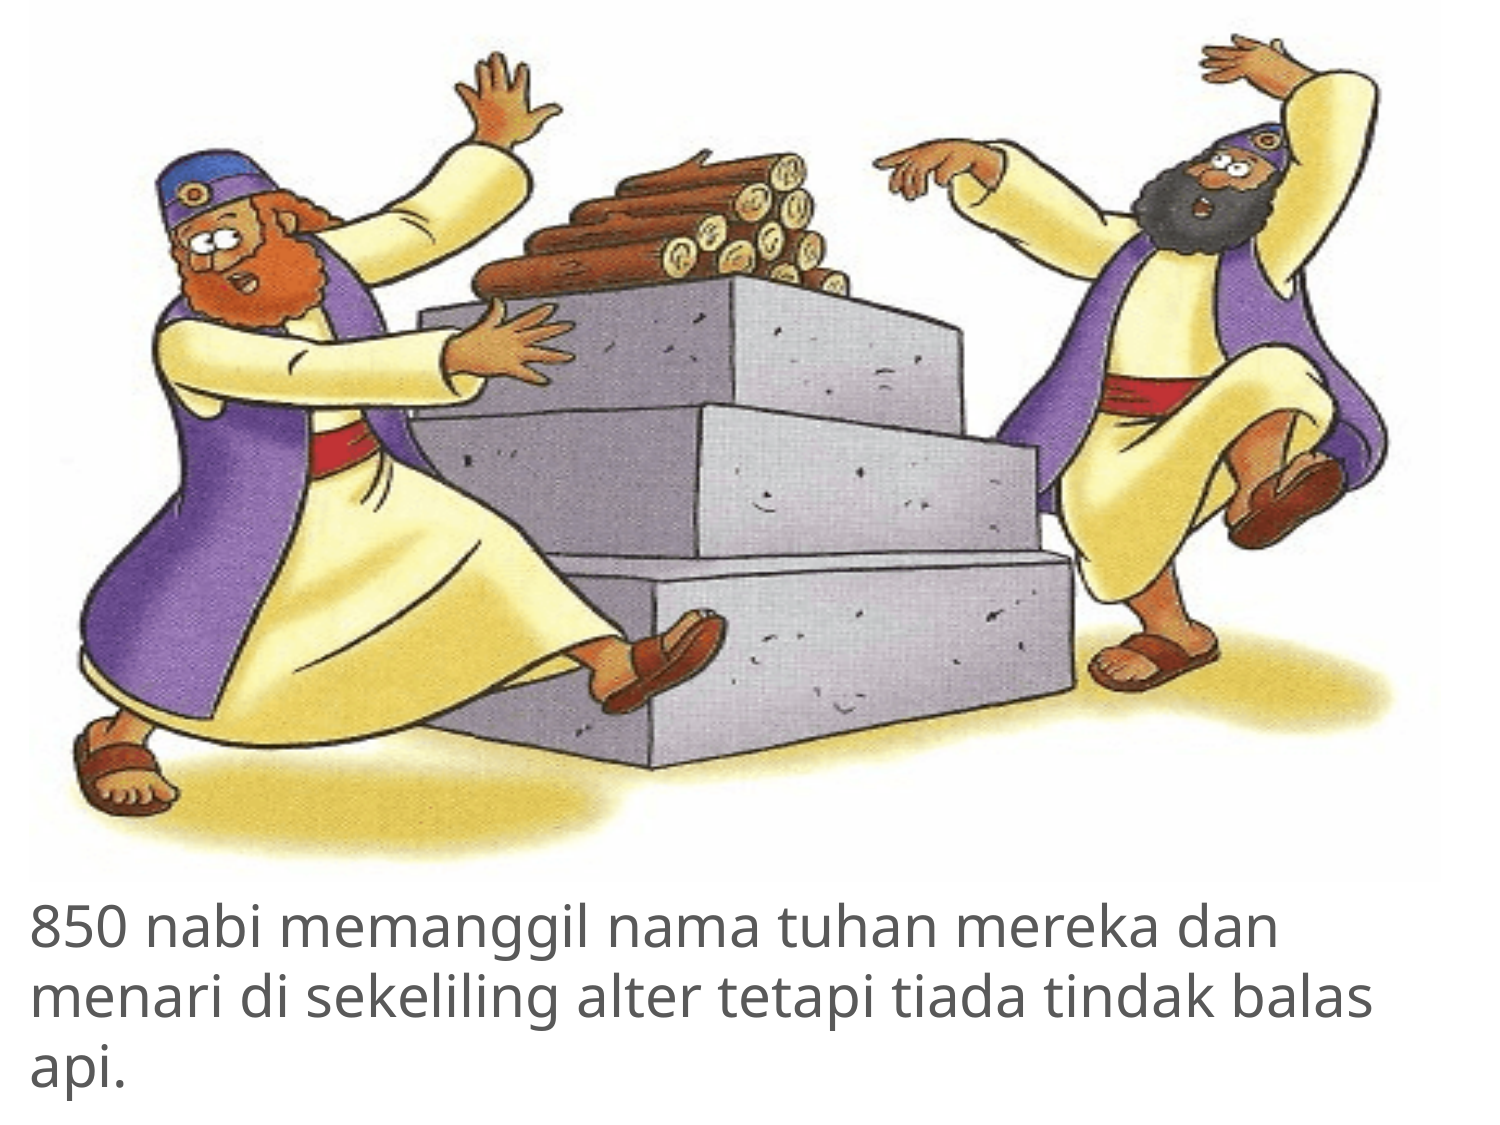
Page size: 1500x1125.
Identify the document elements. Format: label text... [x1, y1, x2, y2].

picture [29, 0, 1441, 882]
text_box 850 nabi memanggil nama tuhan mereka dan menari di sekeliling alter tetapi tiada tindak balas api. [14, 881, 1500, 1107]
